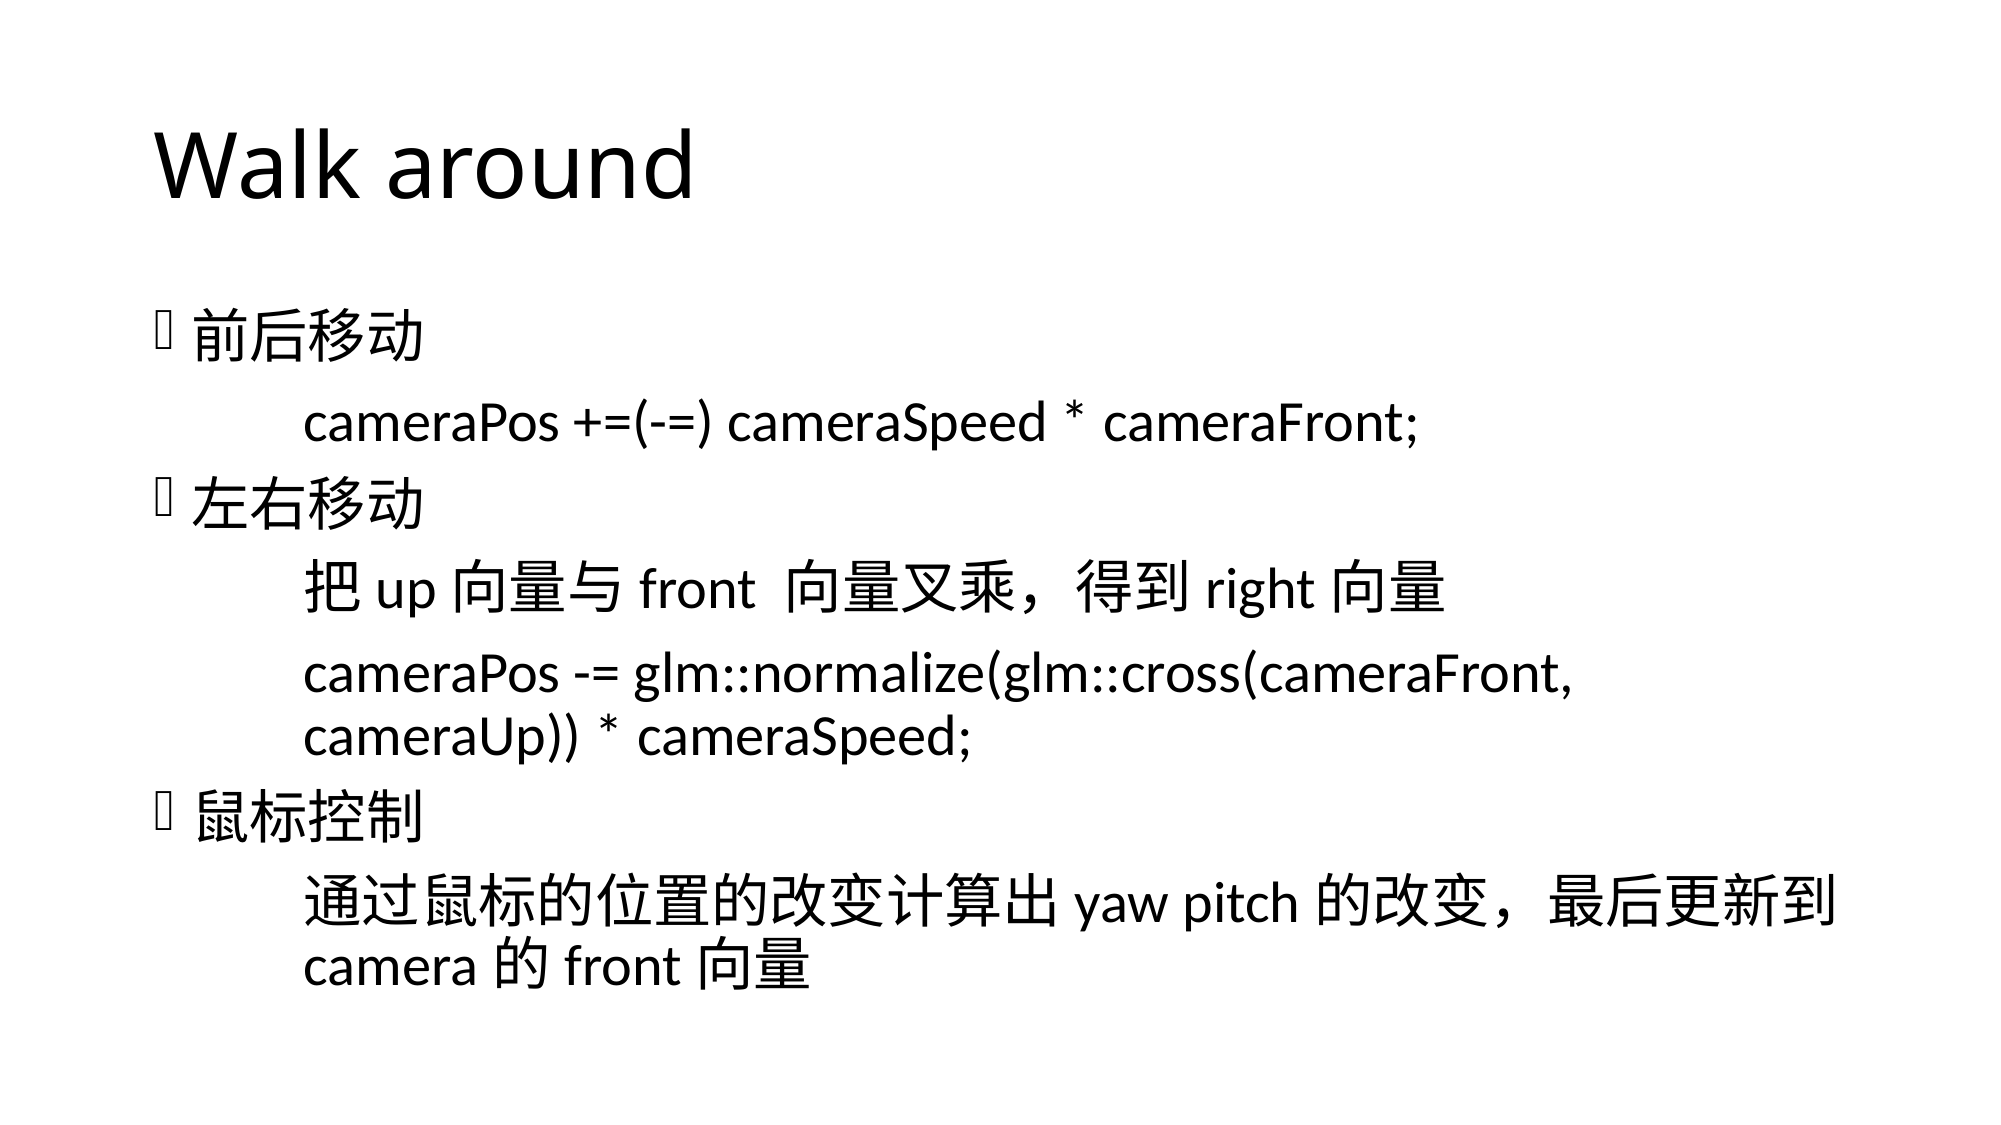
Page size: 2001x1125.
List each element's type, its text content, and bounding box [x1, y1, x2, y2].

list 前后移动 cameraPos +=(-=) cameraSpeed * cameraFront; 左右移动 把up向量与front 向量叉乘，得到right向量 cameraPos -= glm::normalize(glm::cross(cameraFront, cameraUp)) * cameraSpeed; 鼠标控制 通过鼠标的位置的改变计算出yaw pitch的改变，最后更新到 camera的front向量 [138, 299, 1864, 1014]
title Walk around [138, 60, 1864, 278]
